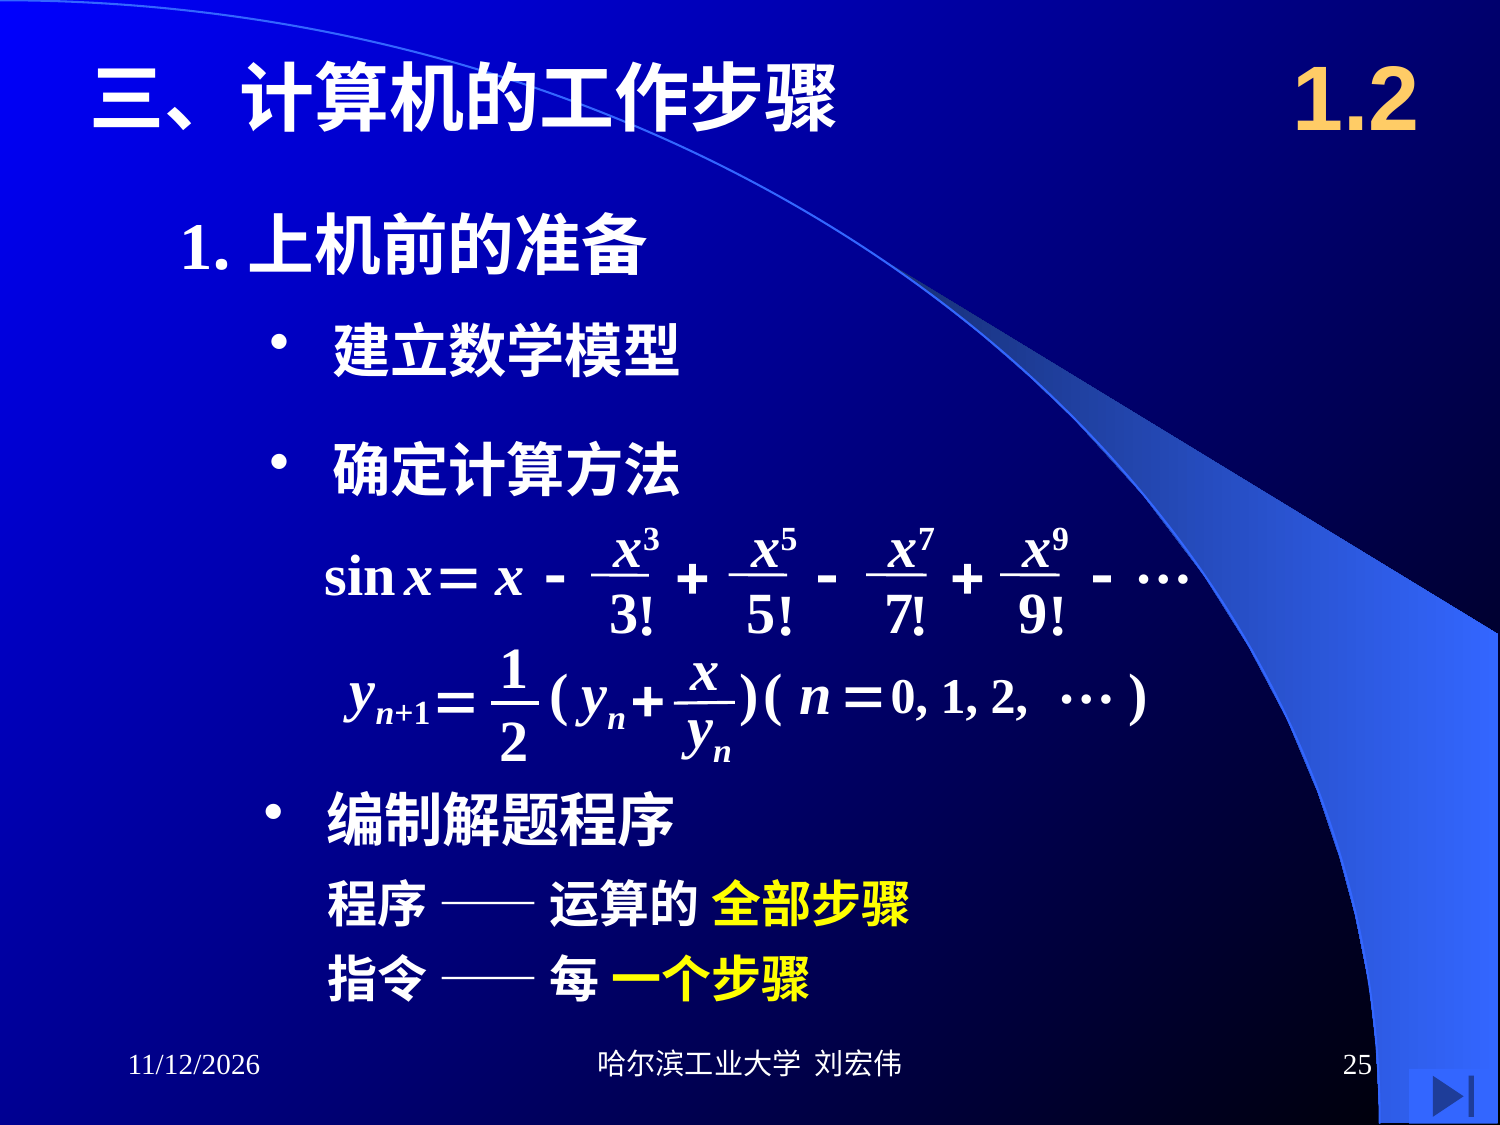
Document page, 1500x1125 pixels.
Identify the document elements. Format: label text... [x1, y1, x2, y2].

text_box 确定计算方法 [254, 426, 825, 511]
text_box 三、计算机的工作步骤 [75, 43, 1150, 149]
text_box 编制解题程序 [248, 776, 691, 861]
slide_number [112, 1024, 426, 1101]
text_box 1.2 [1262, 24, 1450, 163]
text_box 指令 —— 每 一个步骤 [312, 939, 892, 1015]
text_box 建立数学模型 [254, 306, 775, 391]
text_box [1409, 1068, 1498, 1124]
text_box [330, 630, 1278, 774]
text_box 程序 —— 运算的 全部步骤 [312, 864, 1163, 940]
text_box 1.上机前的准备 [164, 195, 950, 290]
slide_number 25 [1074, 1024, 1388, 1101]
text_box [324, 509, 1209, 647]
footer 哈尔滨工业大学 刘宏伟 [512, 1024, 988, 1101]
